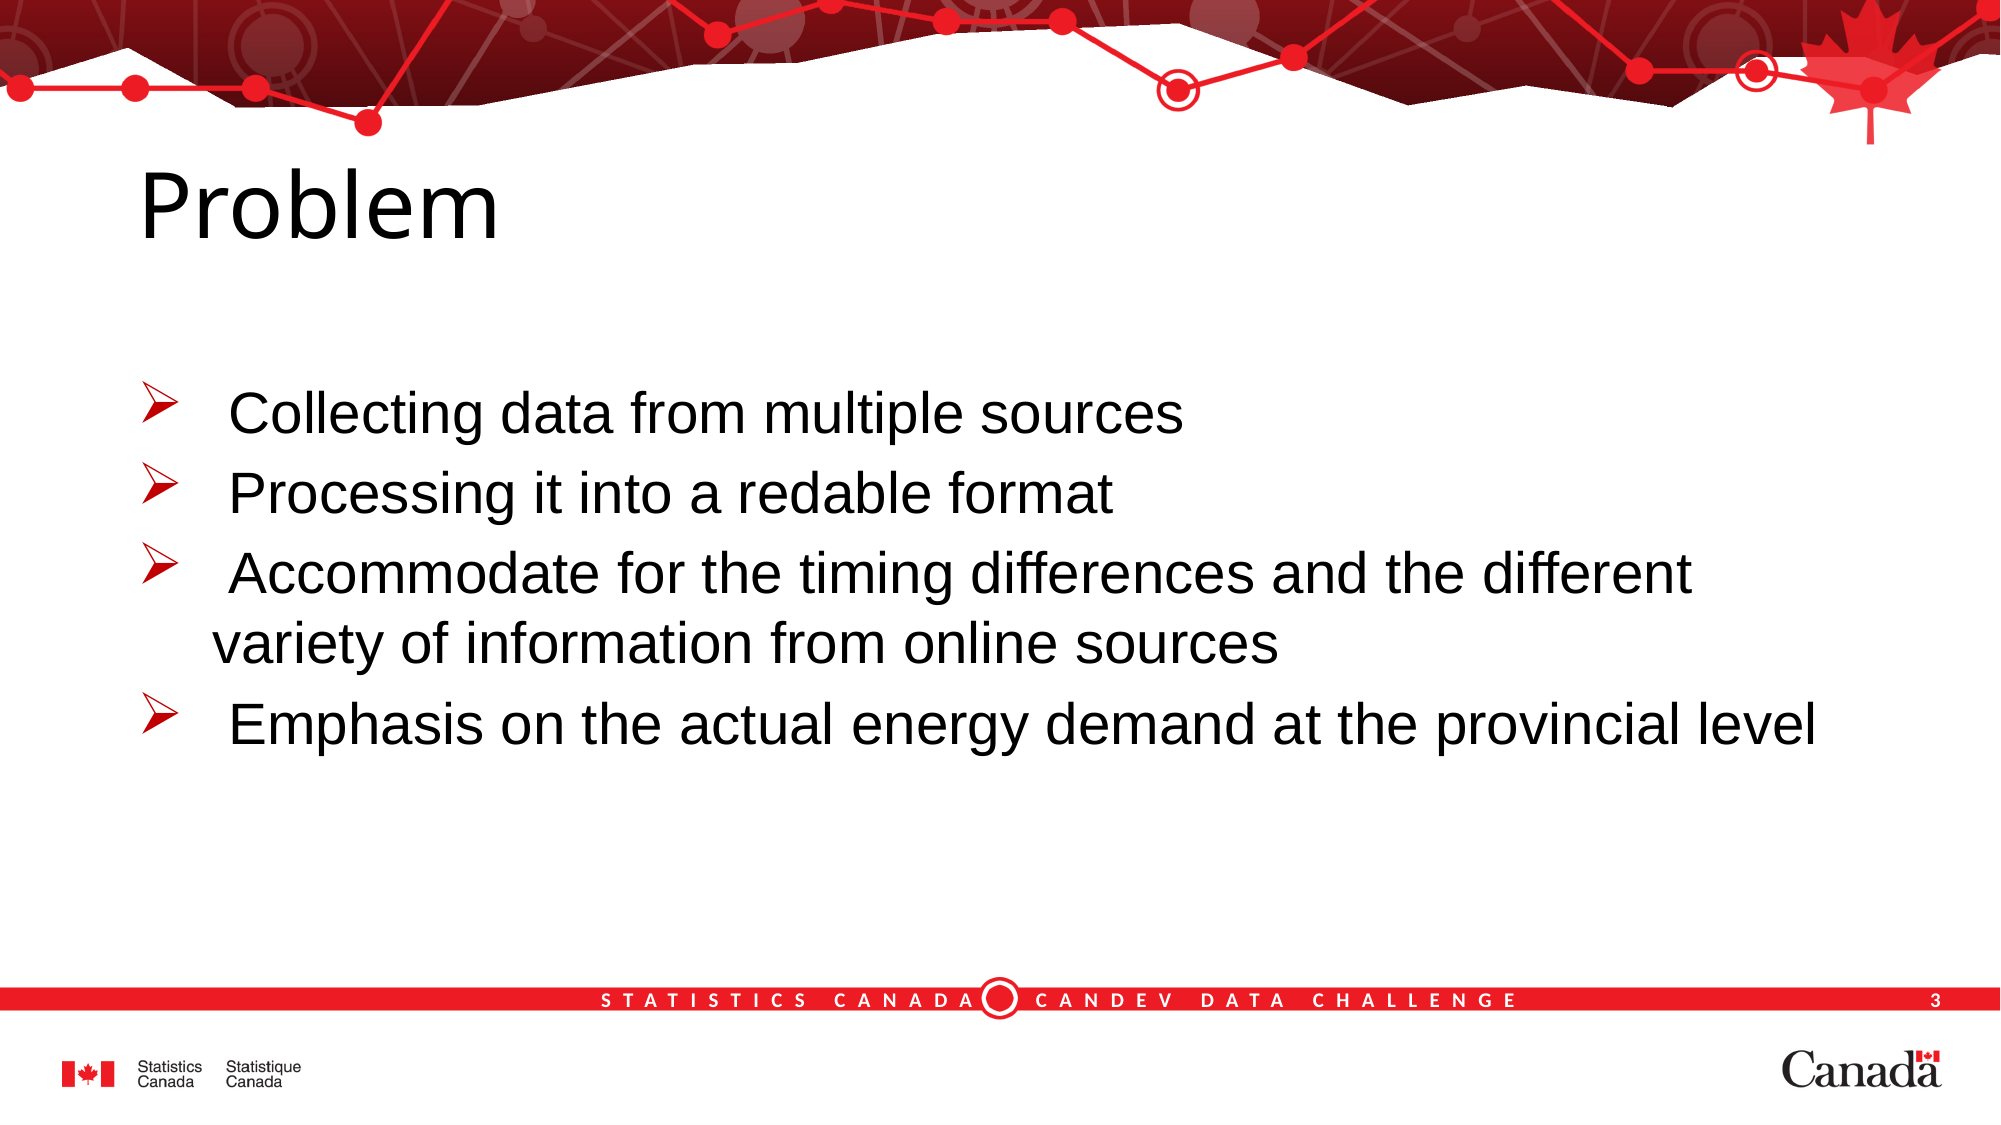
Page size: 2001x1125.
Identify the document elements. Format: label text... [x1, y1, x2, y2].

title Problem [122, 139, 1864, 270]
footer STATISTICS CANADA CANDEV DATA CHALLENGE [548, 979, 1567, 1018]
list Collecting data from multiple sources Processing it into a redable format Accommodate for the timing differences and the different variety of information from online sources Emphasis on the actual energy demand at the provincial level [122, 287, 1864, 964]
picture [0, 0, 2001, 1125]
slide_number 3 [1868, 979, 1956, 1018]
